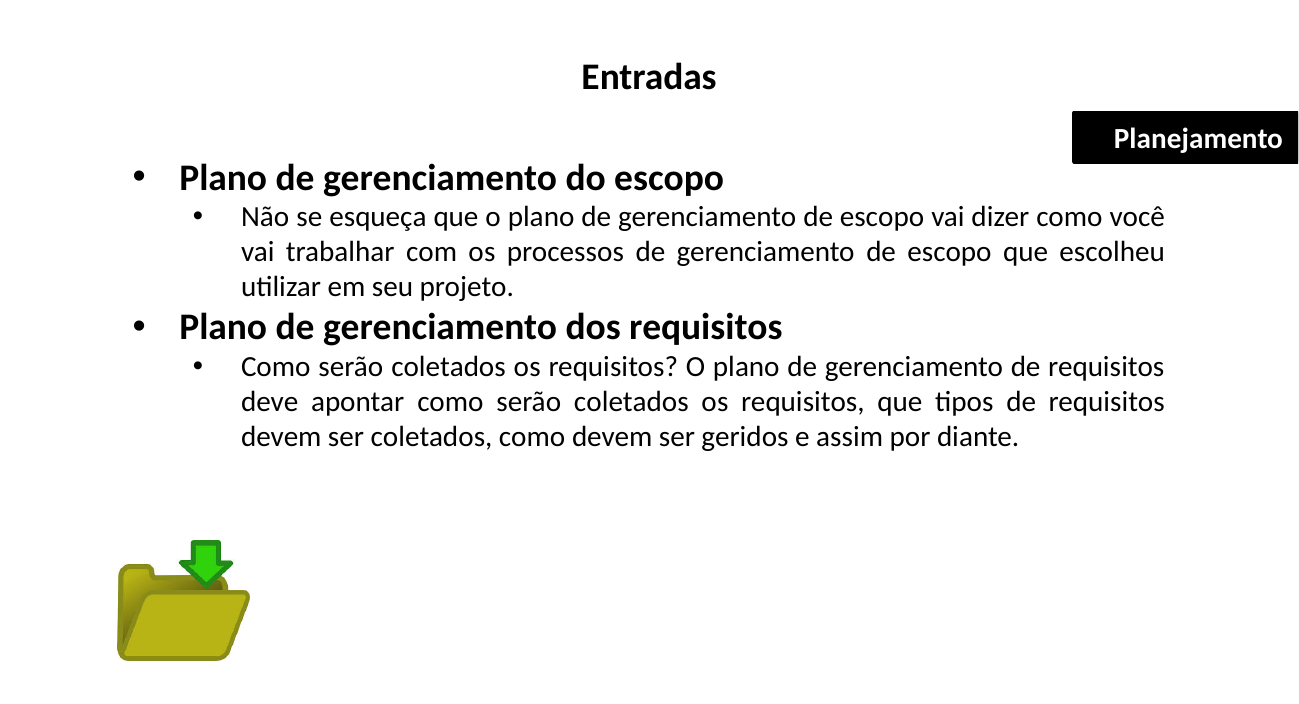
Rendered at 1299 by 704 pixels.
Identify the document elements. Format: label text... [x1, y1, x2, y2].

text_box Entradas [0, 44, 1299, 106]
text_box Planejamento [1074, 112, 1299, 162]
picture [117, 540, 250, 661]
text_box Plano de gerenciamento do escopo Não se esqueça que o plano de gerenciamento de escopo vai dizer como você vai trabalhar com os processos de gerenciamento de escopo que escolheu utilizar em seu projeto. Plano de gerenciamento dos requisitos Como serão coletados os requisitos? O plano de gerenciamento de requisitos deve apontar como serão coletados os requisitos, que tipos de requisitos devem ser coletados, como devem ser geridos e assim por diante. [117, 145, 1181, 464]
